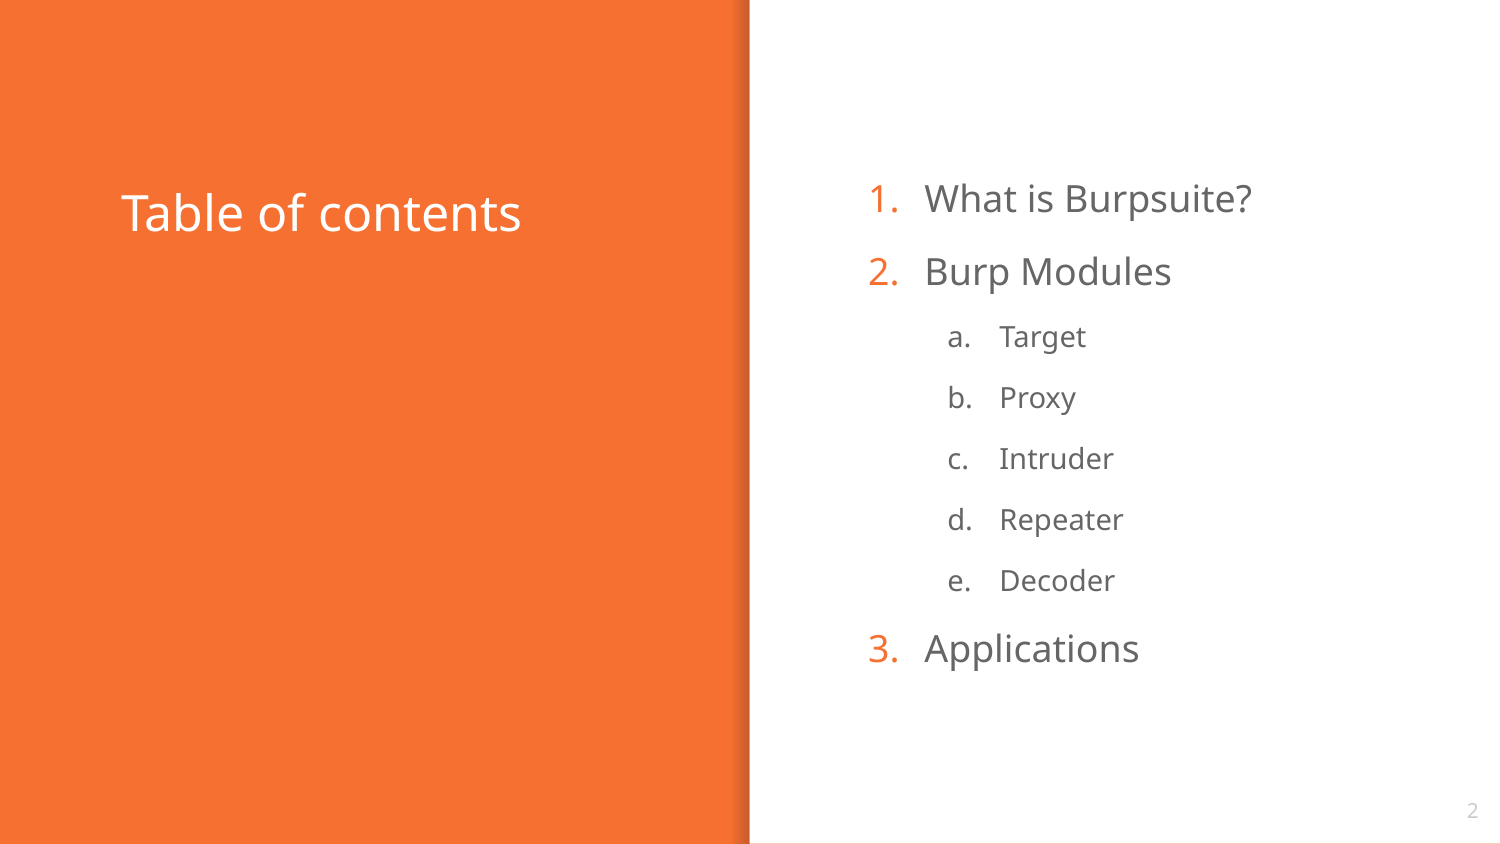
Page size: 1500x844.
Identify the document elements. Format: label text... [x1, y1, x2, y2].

title Table of contents [106, 166, 639, 327]
list What is Burpsuite? Burp Modules Target Proxy Intruder Repeater Decoder Applications [834, 153, 1404, 834]
slide_number ‹#› [1403, 779, 1494, 844]
